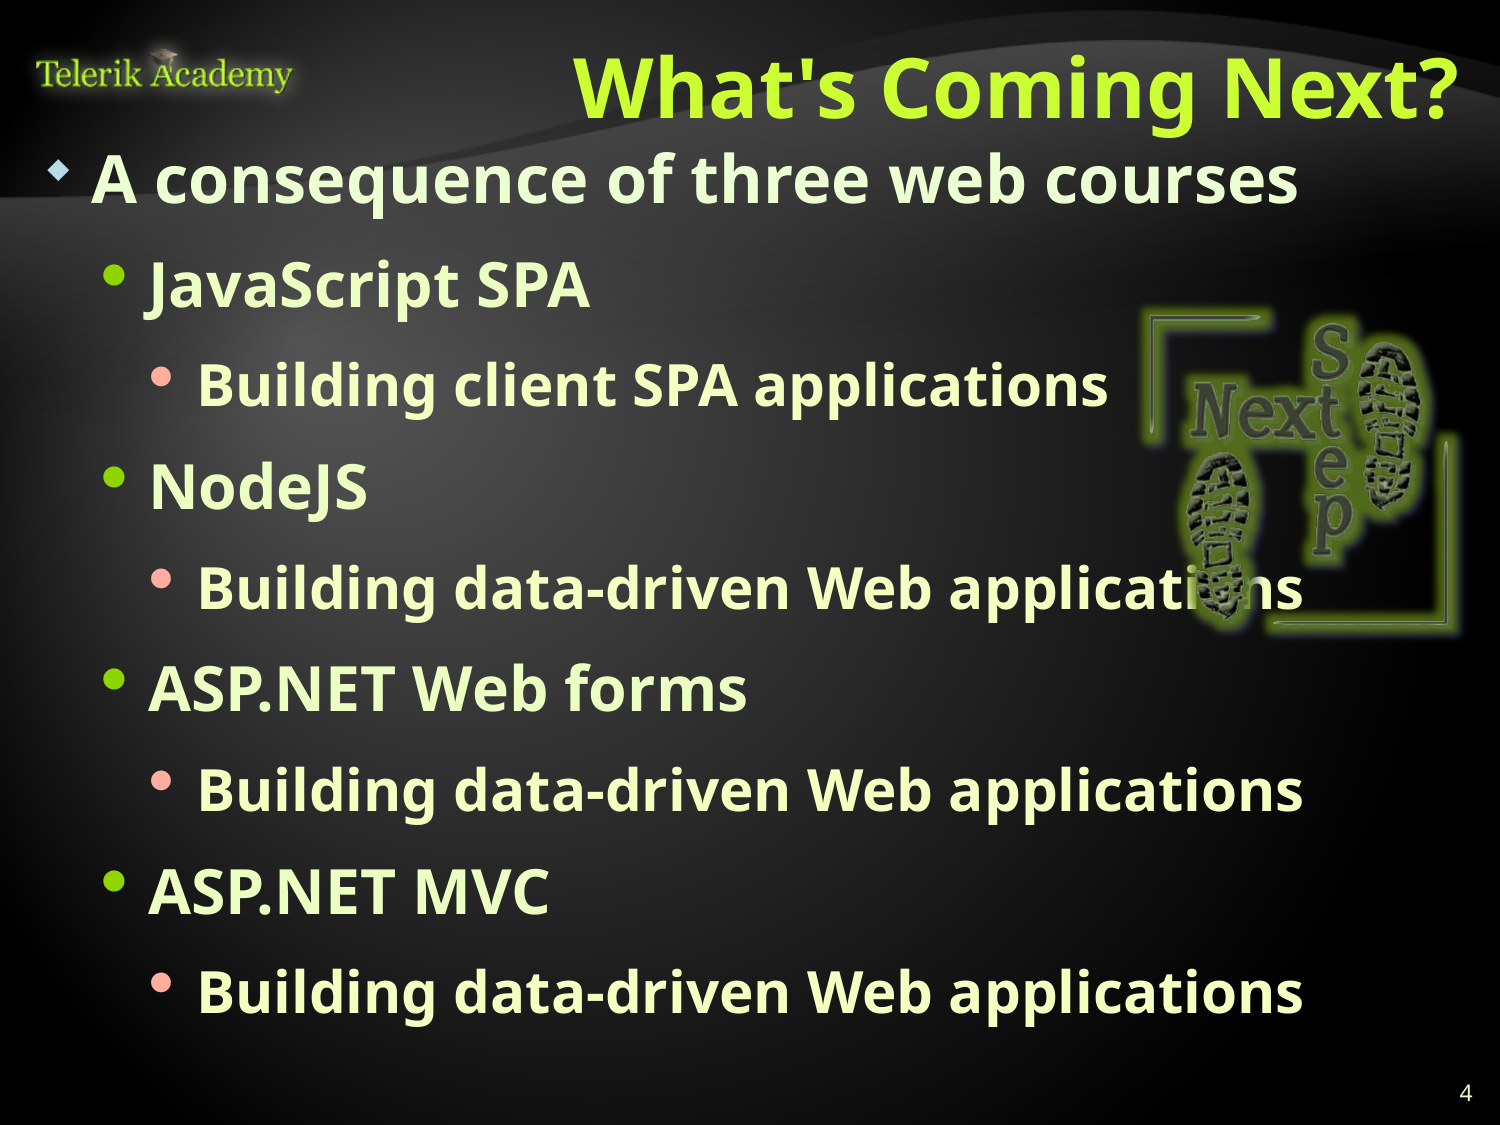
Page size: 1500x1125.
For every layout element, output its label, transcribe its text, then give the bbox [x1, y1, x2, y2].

title What's Coming Next? [312, 24, 1475, 163]
picture [0, 0, 1500, 1125]
list A consequence of three web courses JavaScript SPA Building client SPA applications NodeJS Building data-driven Web applications ASP.NET Web forms Building data-driven Web applications ASP.NET MVC Building data-driven Web applications [30, 125, 1456, 1025]
slide_number 4 [1412, 1074, 1488, 1113]
